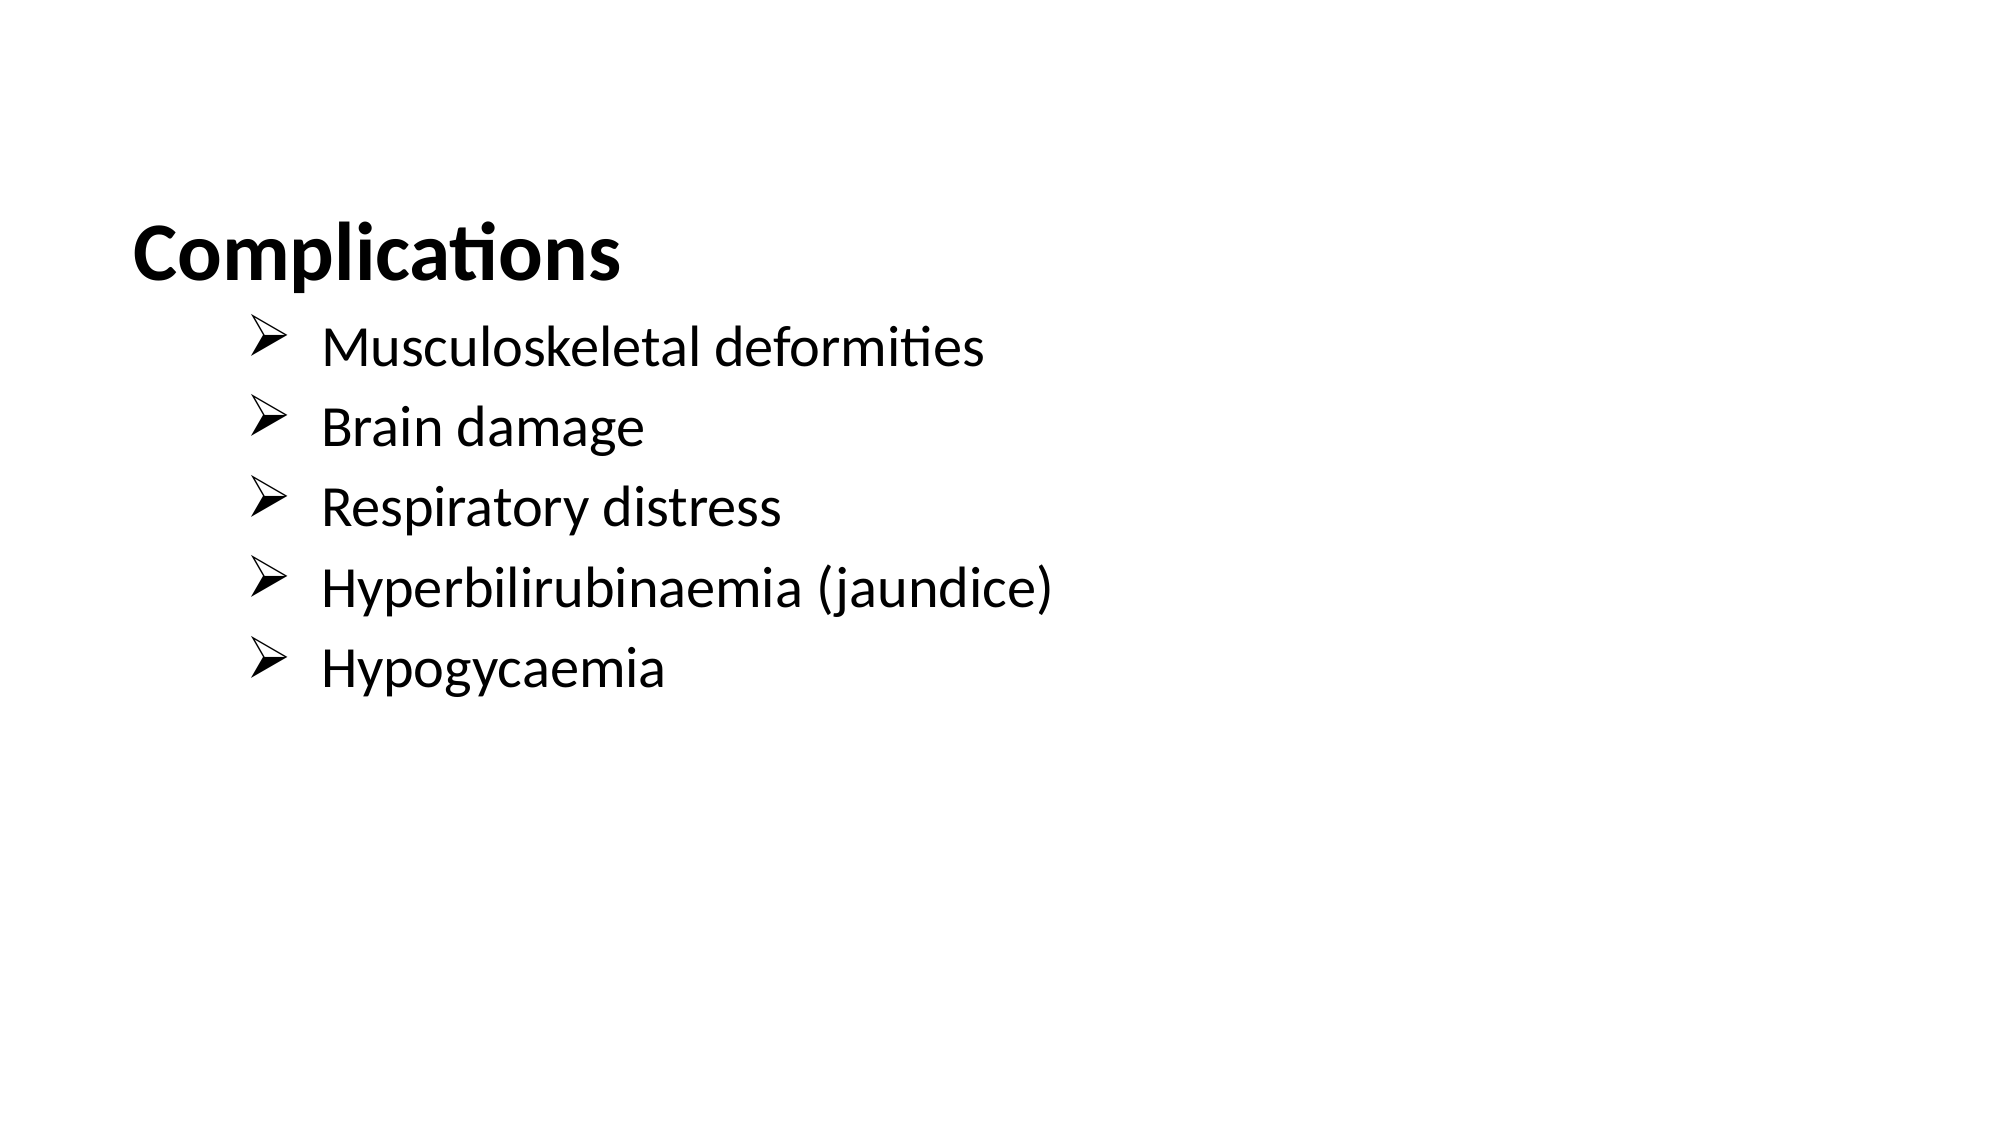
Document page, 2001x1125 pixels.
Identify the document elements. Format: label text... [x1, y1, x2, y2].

list Complications Musculoskeletal deformities Brain damage Respiratory distress Hyperbilirubinaemia (jaundice) Hypogycaemia [118, 174, 1844, 1072]
